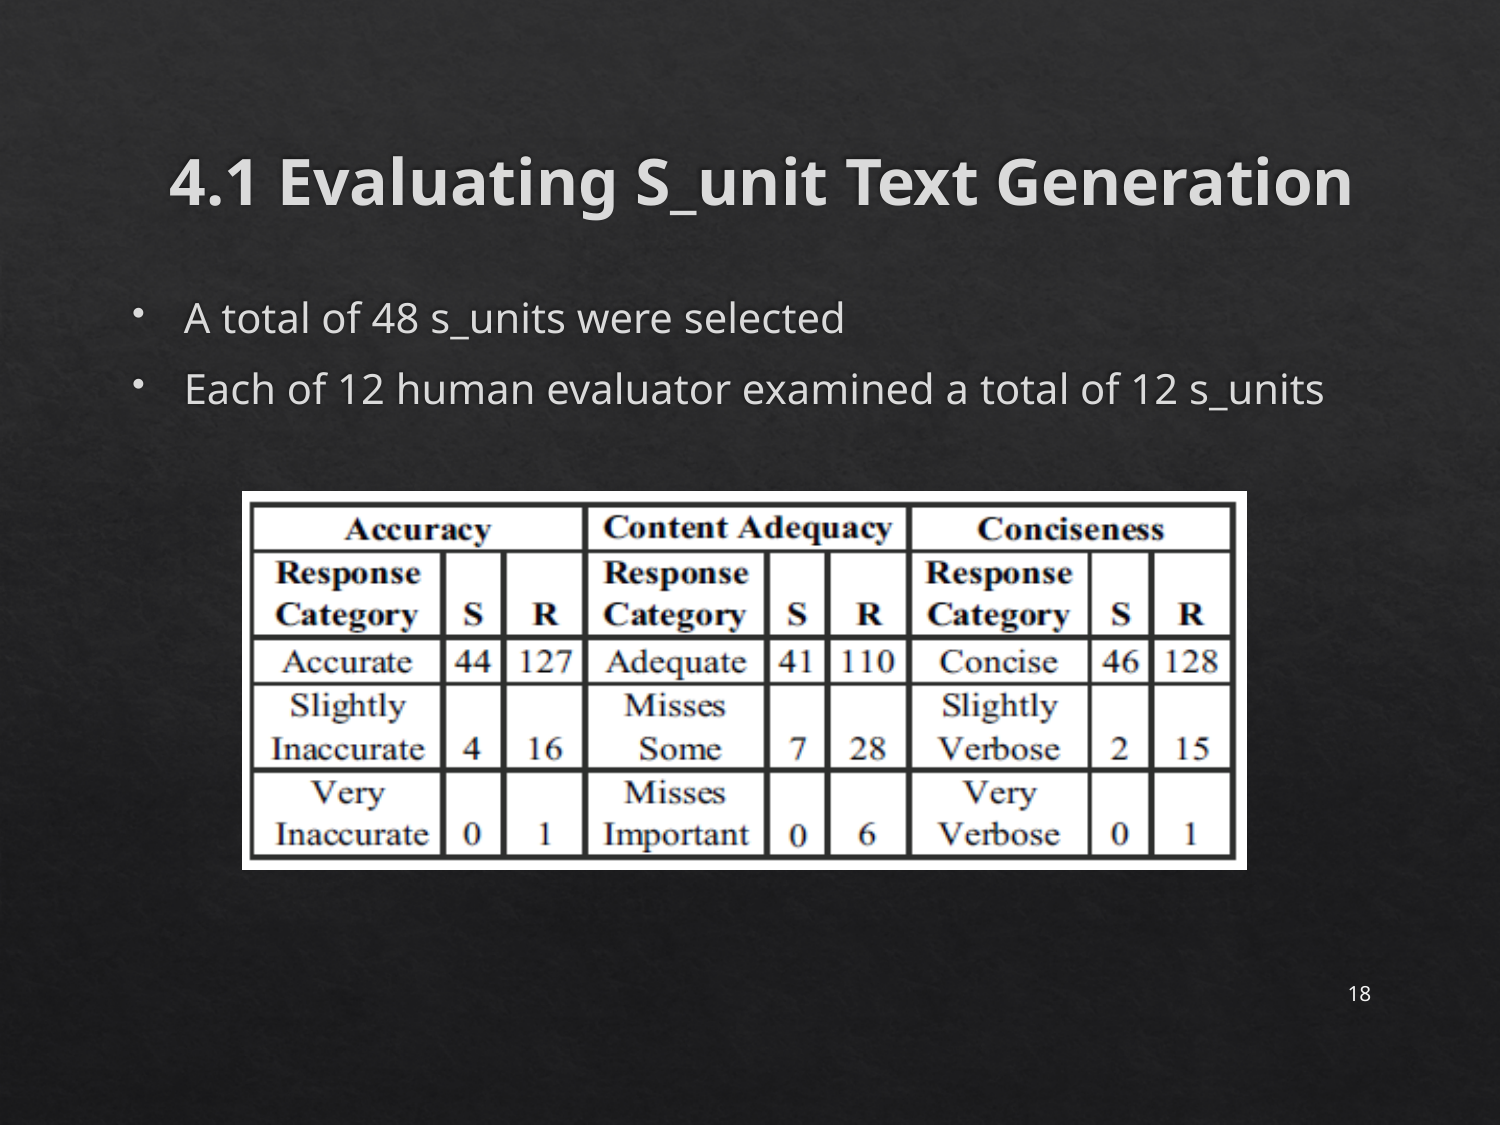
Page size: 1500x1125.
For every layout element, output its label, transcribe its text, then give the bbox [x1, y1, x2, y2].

title 4.1 Evaluating S_unit Text Generation [112, 99, 1412, 260]
picture [241, 491, 1247, 870]
slide_number 18 [1293, 965, 1387, 1025]
list A total of 48 s_units were selected Each of 12 human evaluator examined a total of 12 s_units [112, 284, 1387, 950]
